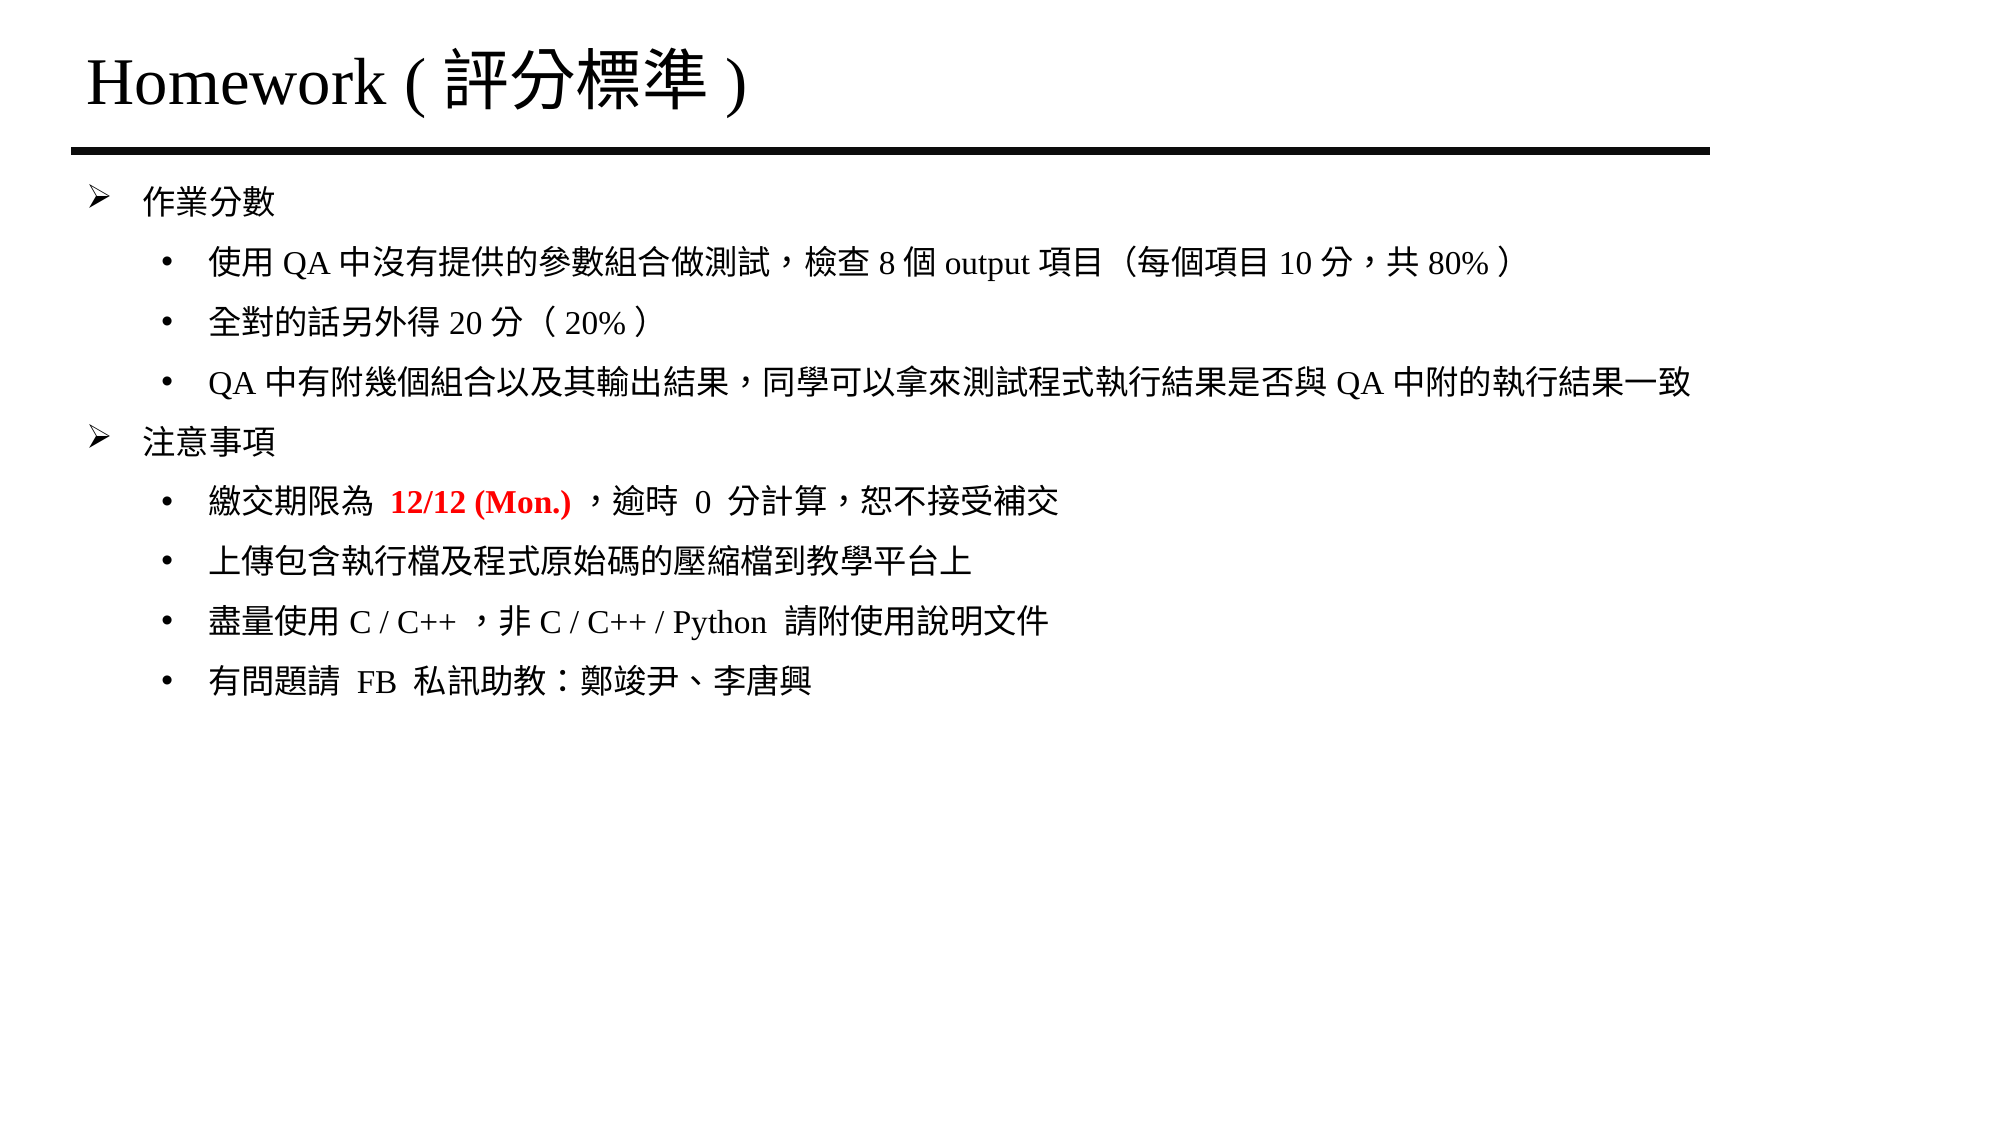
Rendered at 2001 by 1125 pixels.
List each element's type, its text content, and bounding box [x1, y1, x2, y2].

text_box 作業分數 使用QA中沒有提供的參數組合做測試，檢查8個output項目（每個項目10分，共80%） 全對的話另外得20分（20%） QA中有附幾個組合以及其輸出結果，同學可以拿來測試程式執行結果是否與QA中附的執行結果一致 注意事項 繳交期限為 12/12 (Mon.)，逾時 0 分計算，恕不接受補交 上傳包含執行檔及程式原始碼的壓縮檔到教學平台上 盡量使用C / C++，非C / C++ / Python 請附使用說明文件 有問題請 FB 私訊助教：鄭竣尹、李唐興 [71, 153, 1710, 708]
text_box Homework (評分標準) [71, 18, 1692, 147]
